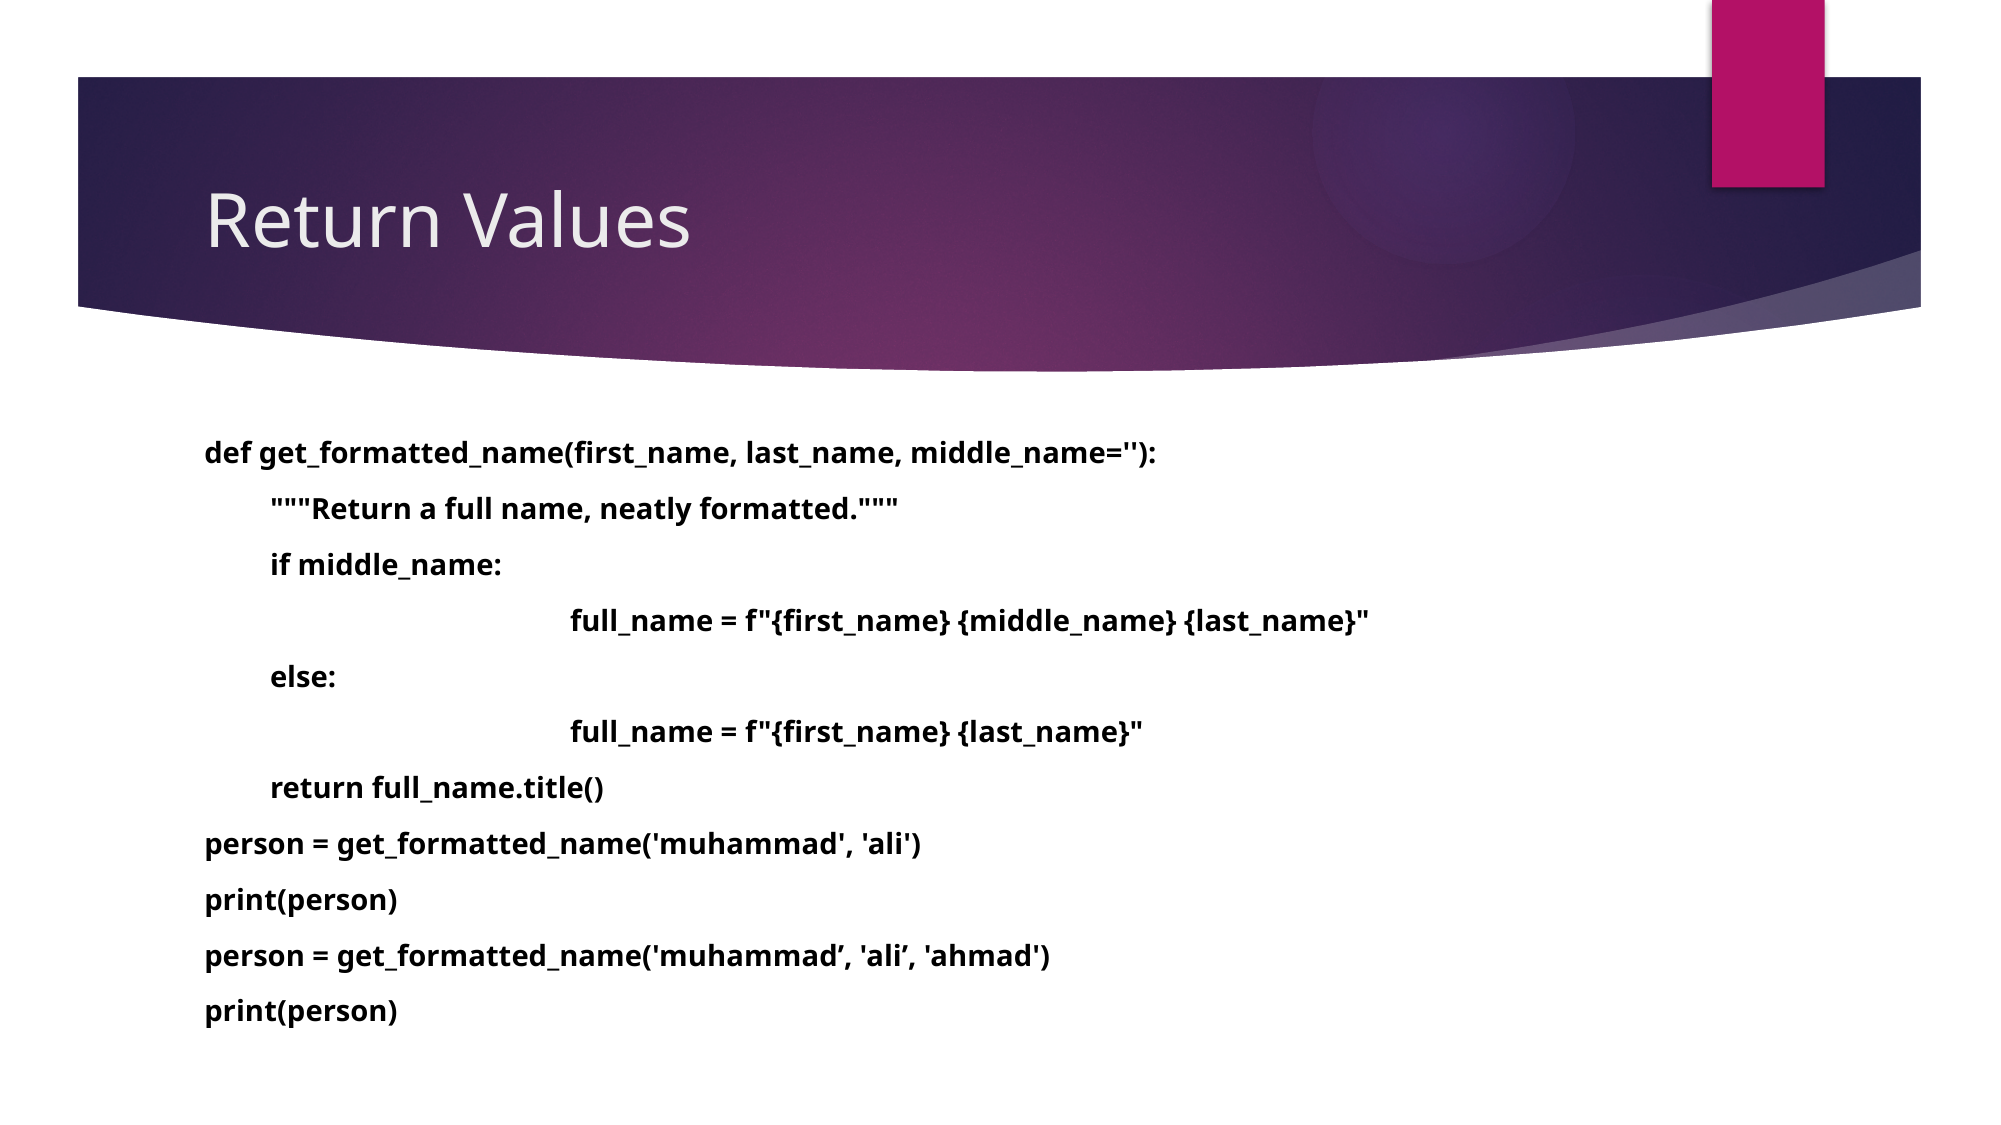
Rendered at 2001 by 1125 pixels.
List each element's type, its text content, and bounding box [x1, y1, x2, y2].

list def get_formatted_name(first_name, last_name, middle_name=''): """Return a full name, neatly formatted.""" if middle_name: full_name = f"{first_name} {middle_name} {last_name}" else: full_name = f"{first_name} {last_name}" return full_name.title() person = get_formatted_name('muhammad', 'ali') print(person) person = get_formatted_name('muhammad’, 'ali’, 'ahmad') print(person) [189, 427, 1638, 1057]
title Return Values [189, 159, 1627, 276]
